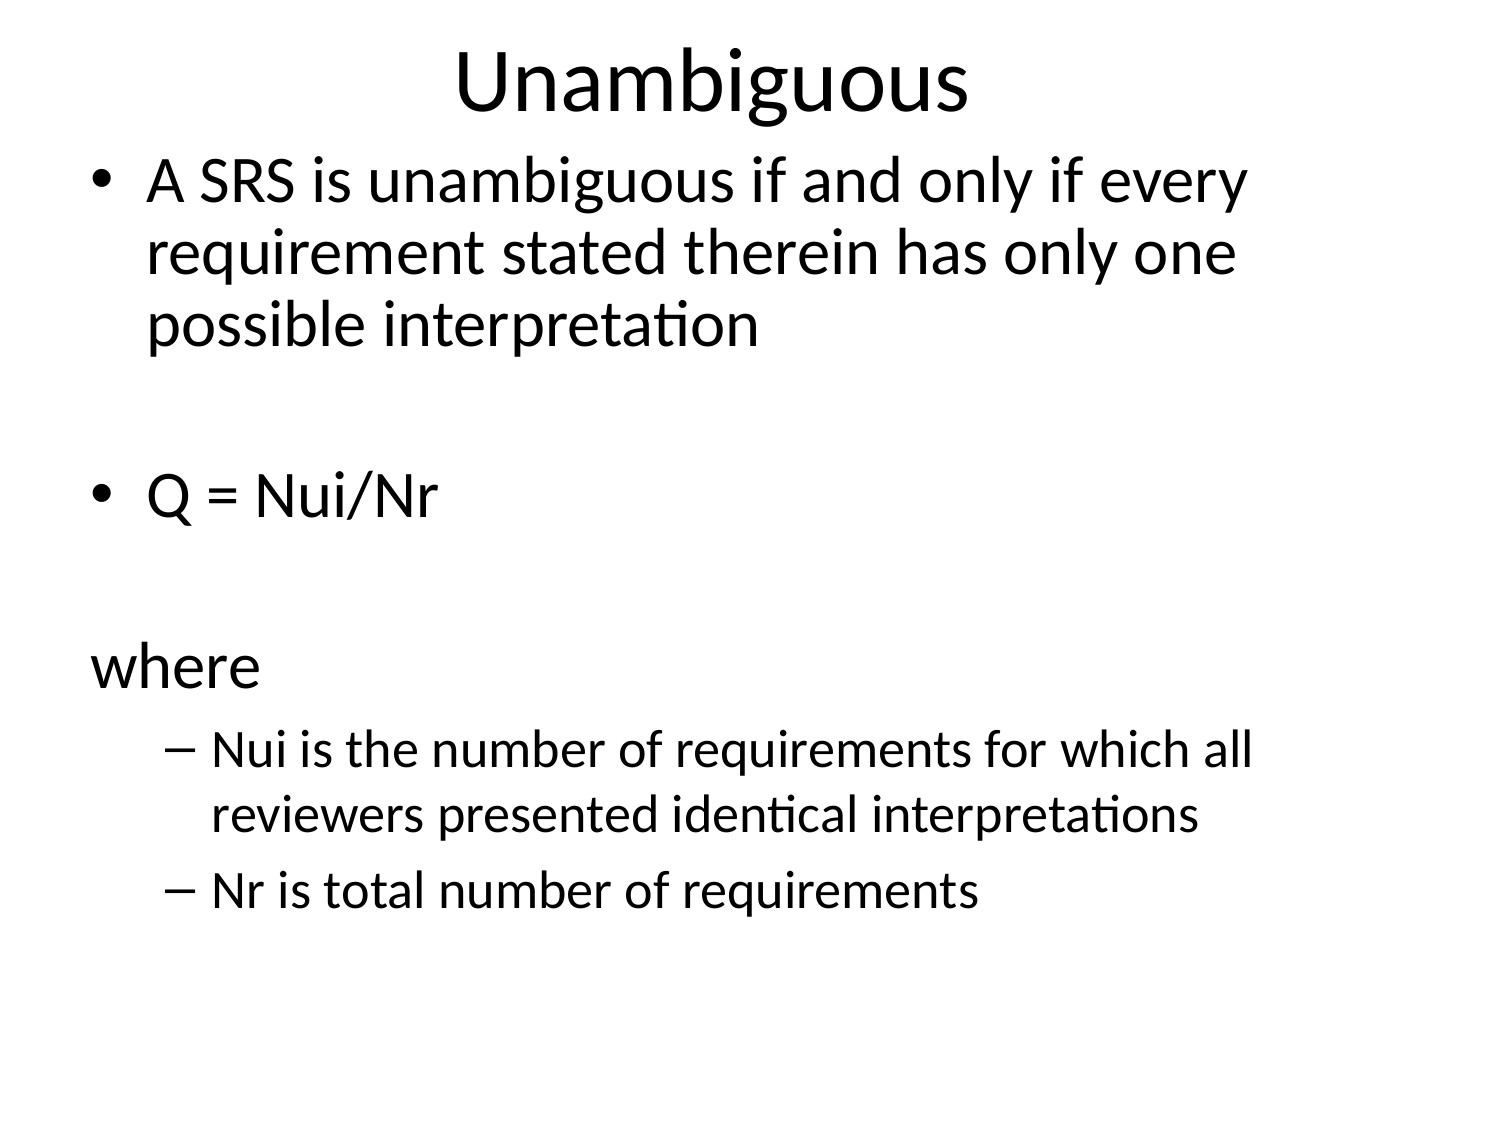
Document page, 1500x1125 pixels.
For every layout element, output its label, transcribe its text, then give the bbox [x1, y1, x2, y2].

list A SRS is unambiguous if and only if every requirement stated therein has only one possible interpretation Q = Nui/Nr where Nui is the number of requirements for which all reviewers presented identical interpretations Nr is total number of requirements [75, 137, 1425, 1005]
title Unambiguous [0, 0, 1425, 150]
